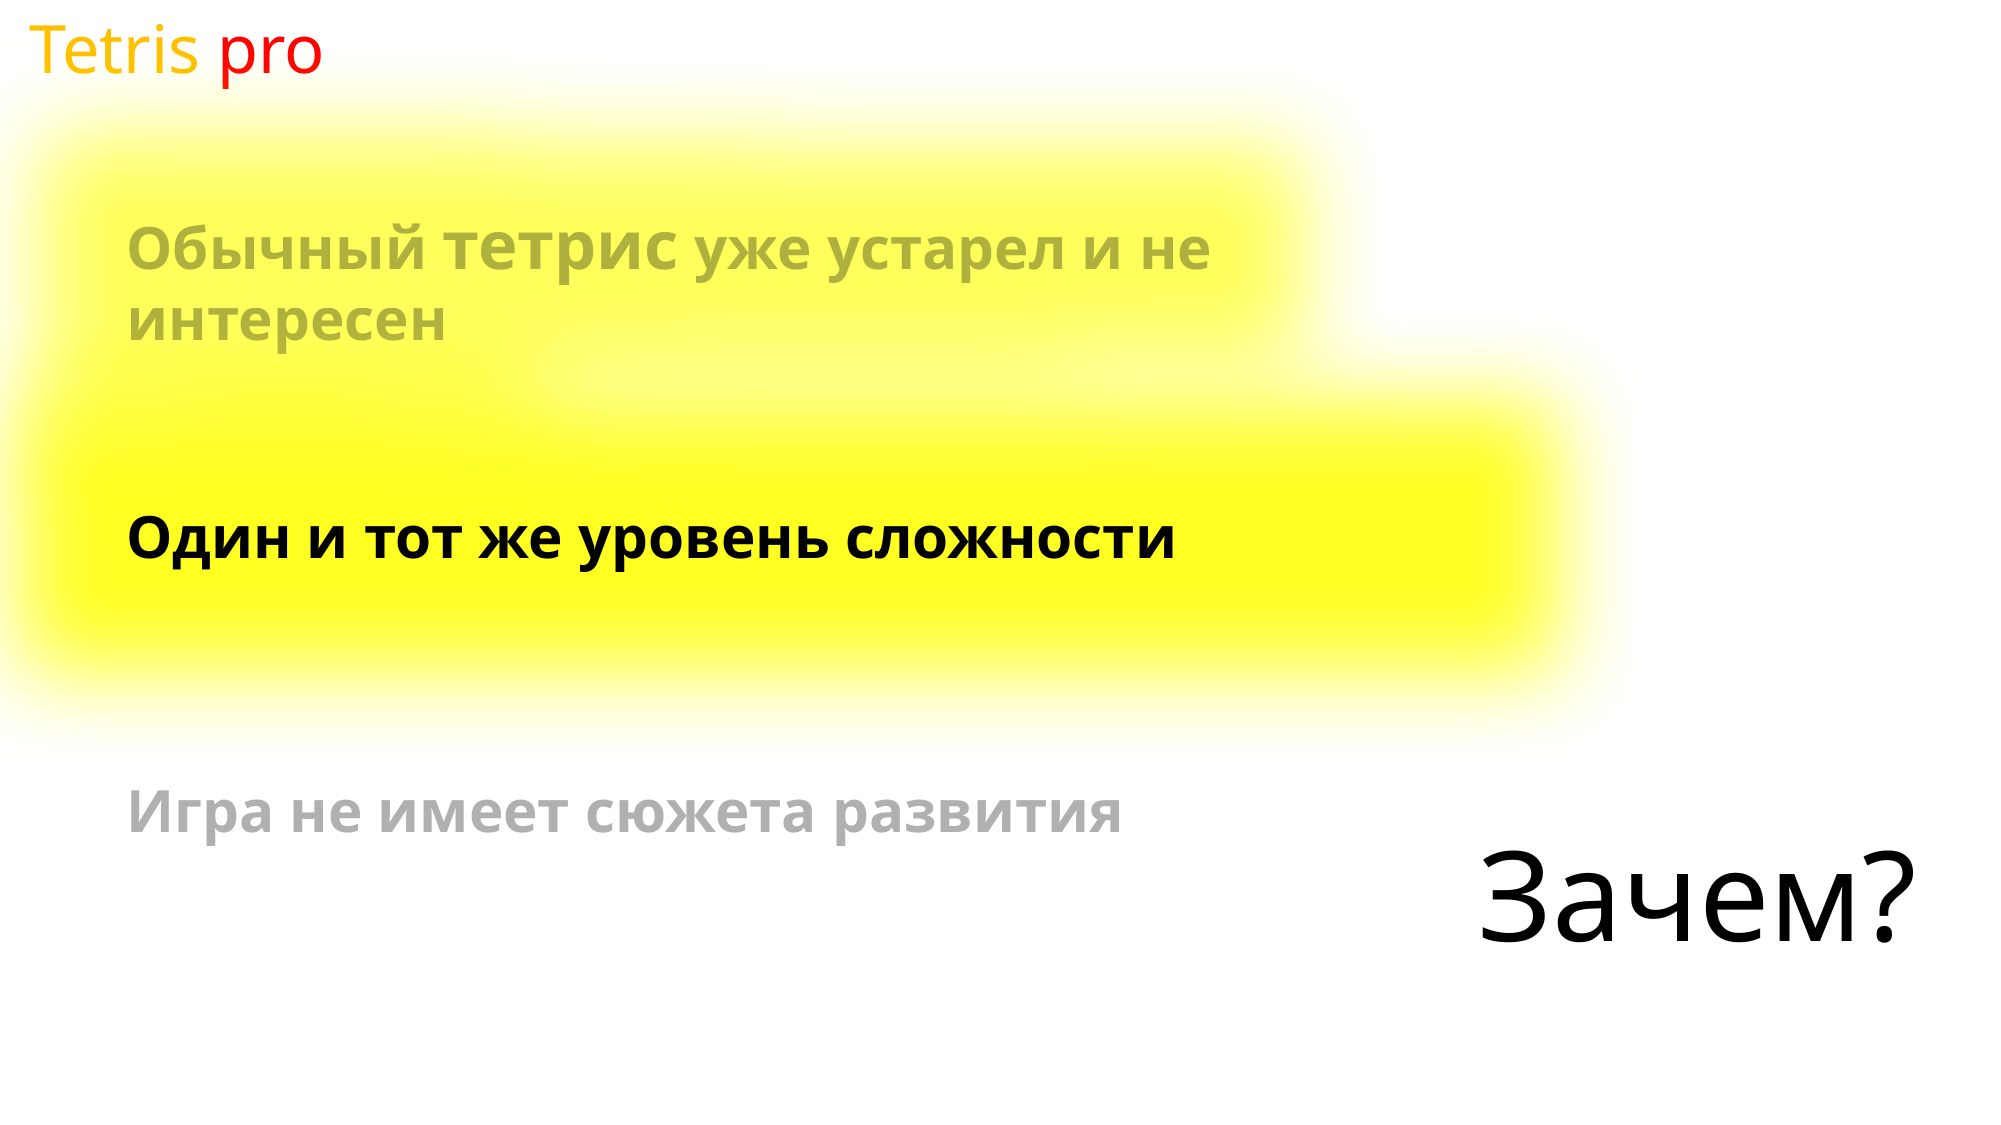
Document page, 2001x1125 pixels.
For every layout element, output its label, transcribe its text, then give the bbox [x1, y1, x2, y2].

text_box Tetris pro [74, 422, 1507, 611]
text_box Зачем? [1464, 809, 2000, 975]
text_box Обычный тетрис уже устарел и не интересен [111, 195, 1465, 330]
text_box Tetris pro [0, 0, 643, 59]
text_box Один и тот же уровень сложности [111, 493, 1465, 578]
text_box Игра не имеет сюжета развития [111, 766, 1465, 852]
